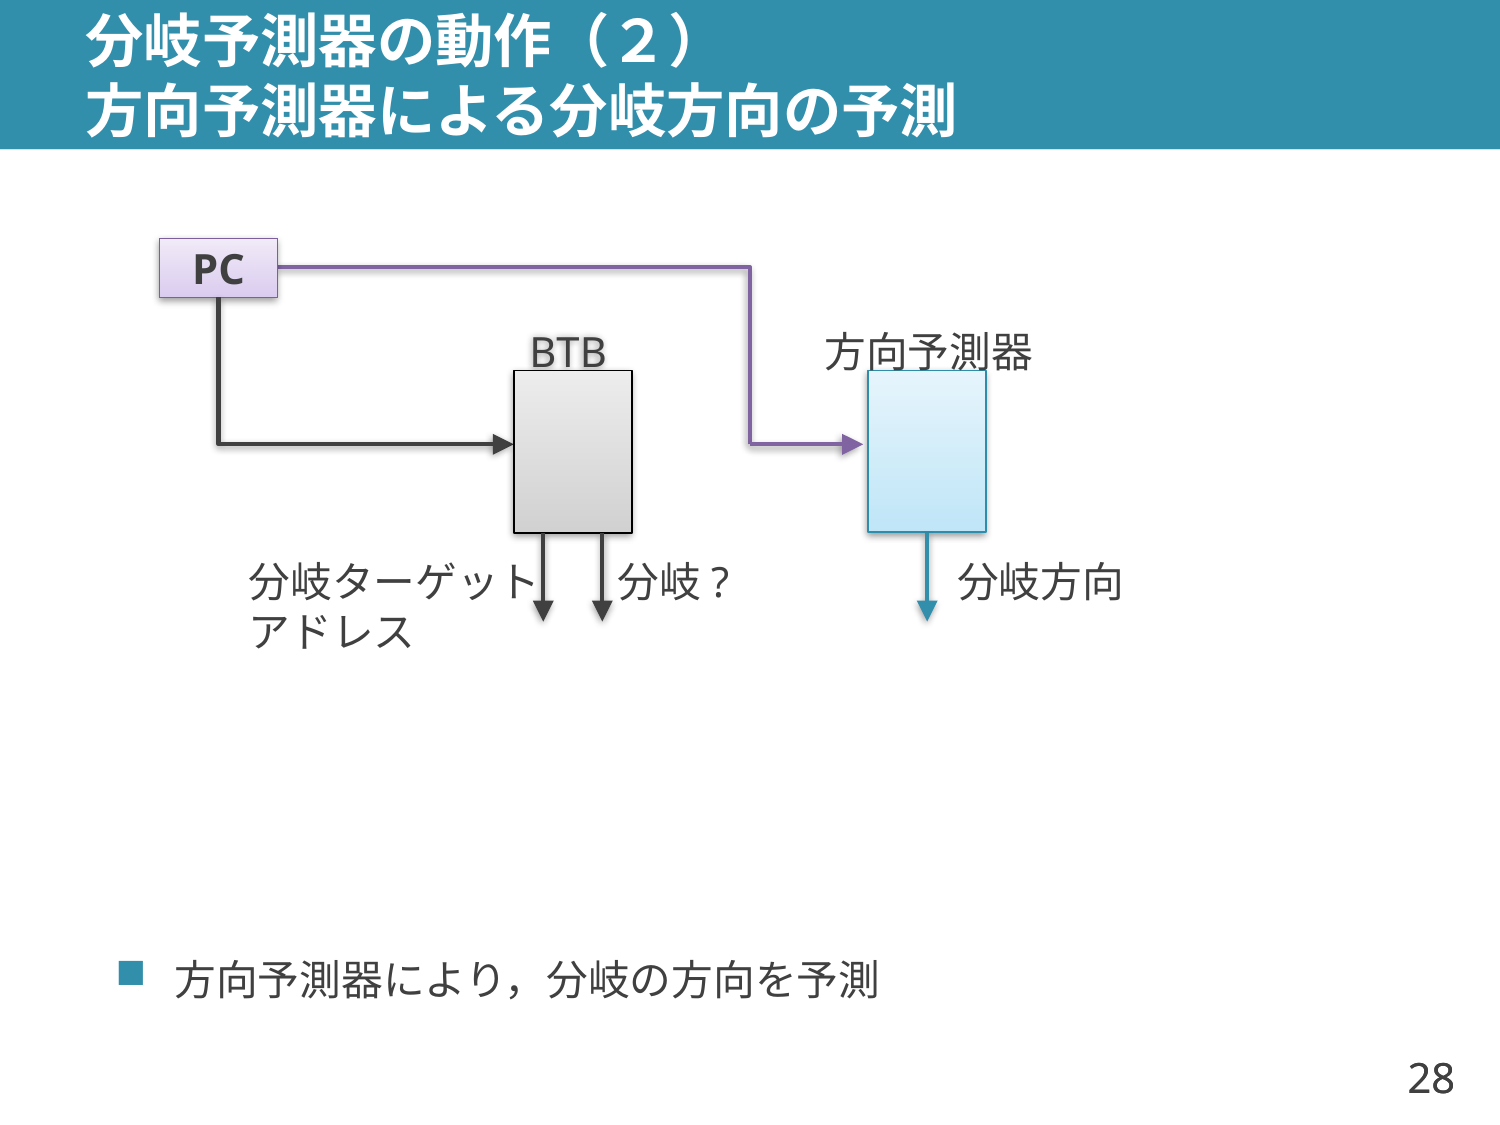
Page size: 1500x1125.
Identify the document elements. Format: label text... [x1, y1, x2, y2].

text_box [513, 370, 633, 534]
text_box 分岐? [610, 547, 765, 622]
text_box PC [159, 238, 278, 298]
text_box 分岐ターゲット アドレス [233, 547, 588, 651]
text_box [282, 265, 752, 444]
text_box [216, 296, 508, 455]
list 方向予測器により，分岐の方向を予測 [100, 916, 1459, 1036]
title 分岐予測器の動作（２） 方向予測器による分岐方向の予測 [70, 0, 1500, 150]
text_box BTB [513, 330, 633, 369]
text_box 分岐方向 [941, 547, 1149, 622]
text_box [867, 370, 987, 533]
text_box 方向予測器 [809, 331, 928, 371]
